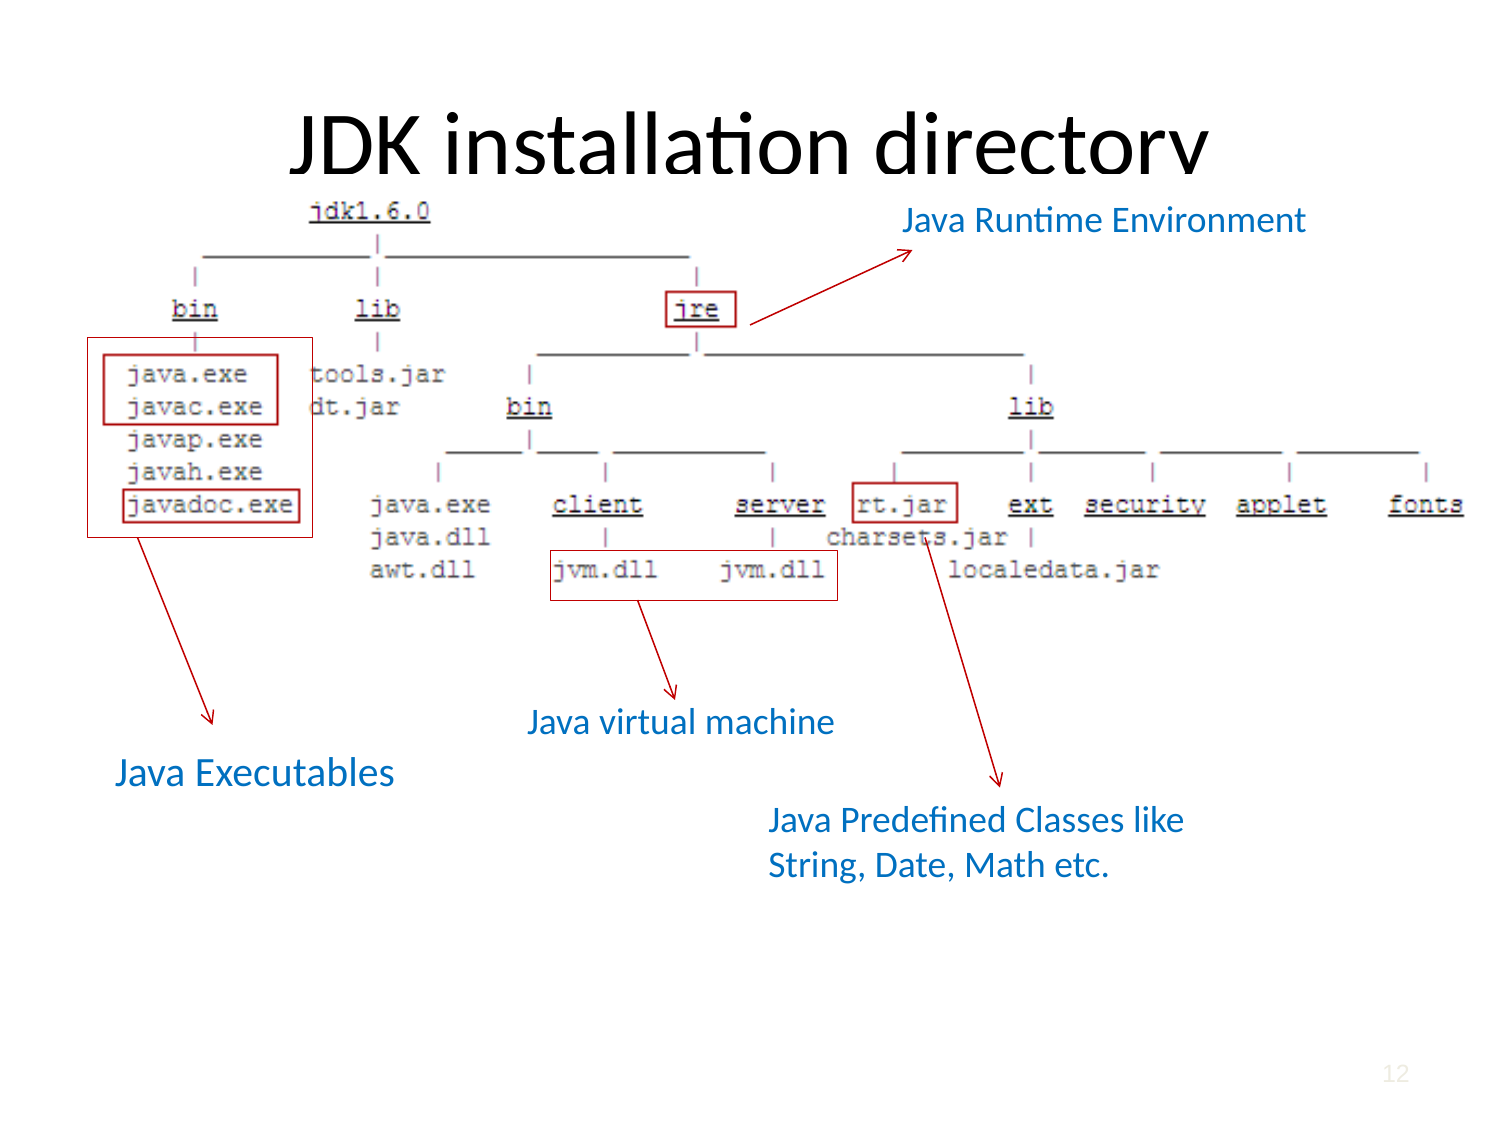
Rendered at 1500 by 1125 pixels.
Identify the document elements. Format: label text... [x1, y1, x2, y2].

text_box [85, 335, 94, 540]
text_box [80, 593, 269, 669]
title JDK installation directory [75, 45, 1425, 233]
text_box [749, 249, 913, 326]
picture [99, 174, 1469, 601]
slide_number 12 [1074, 1042, 1425, 1103]
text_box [924, 537, 1001, 788]
text_box Java virtual machine [512, 689, 900, 749]
text_box Java Predefined Classes like String, Date, Math etc. [753, 787, 1201, 893]
text_box Java Executables [99, 737, 410, 803]
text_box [637, 599, 676, 701]
